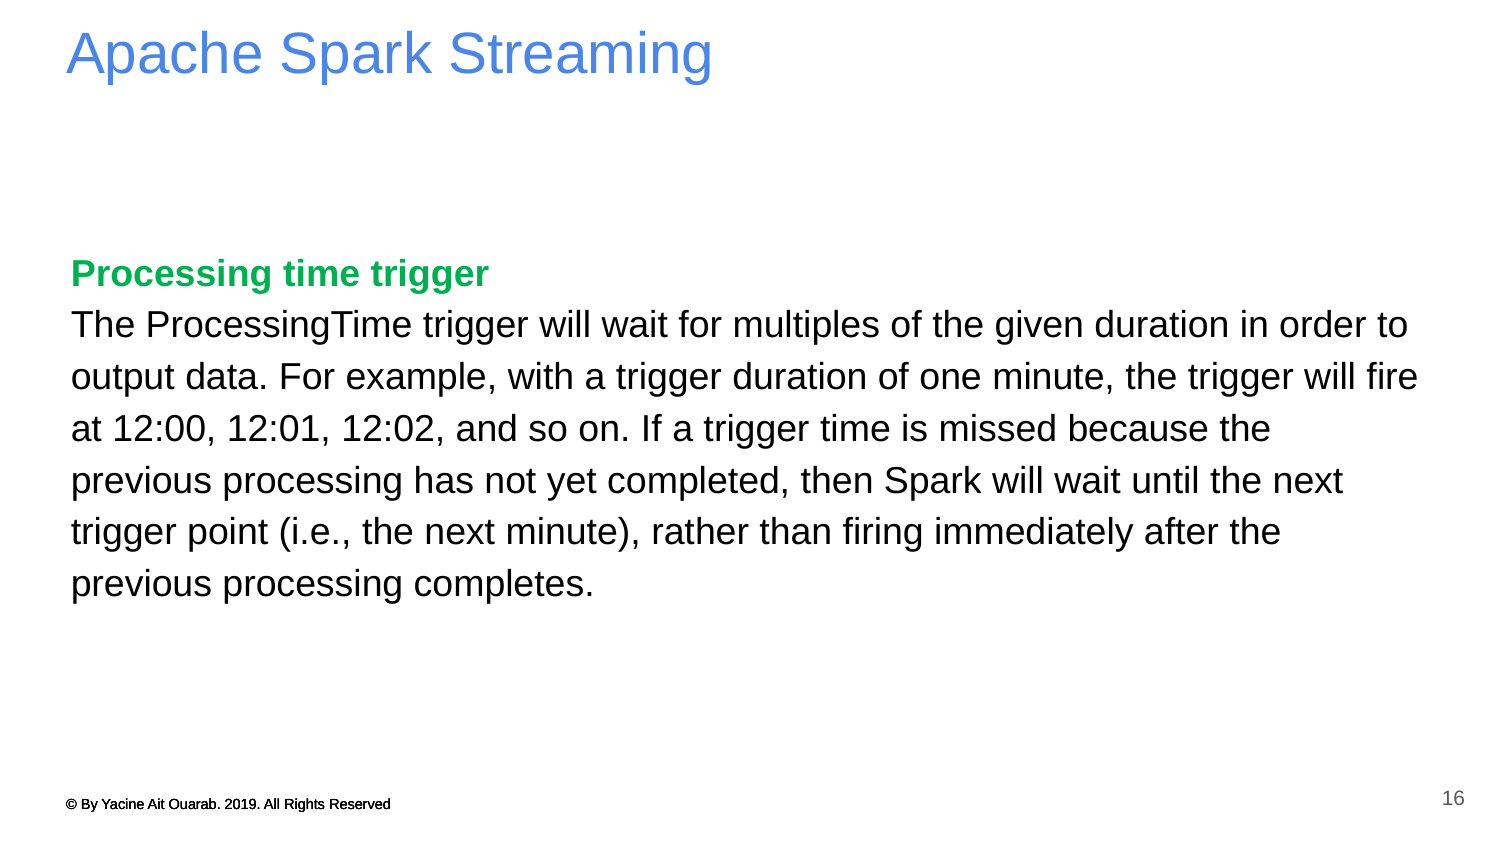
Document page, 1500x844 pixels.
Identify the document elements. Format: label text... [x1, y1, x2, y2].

title Apache Spark Streaming [51, 0, 1449, 115]
list Processing time trigger The ProcessingTime trigger will wait for multiples of the given duration in order to output data. For example, with a trigger duration of one minute, the trigger will fire at 12:00, 12:01, 12:02, and so on. If a trigger time is missed because the previous processing has not yet completed, then Spark will wait until the next trigger point (i.e., the next minute), rather than firing immediately after the previous processing completes. [37, 93, 1435, 753]
slide_number 16 [1389, 764, 1480, 830]
